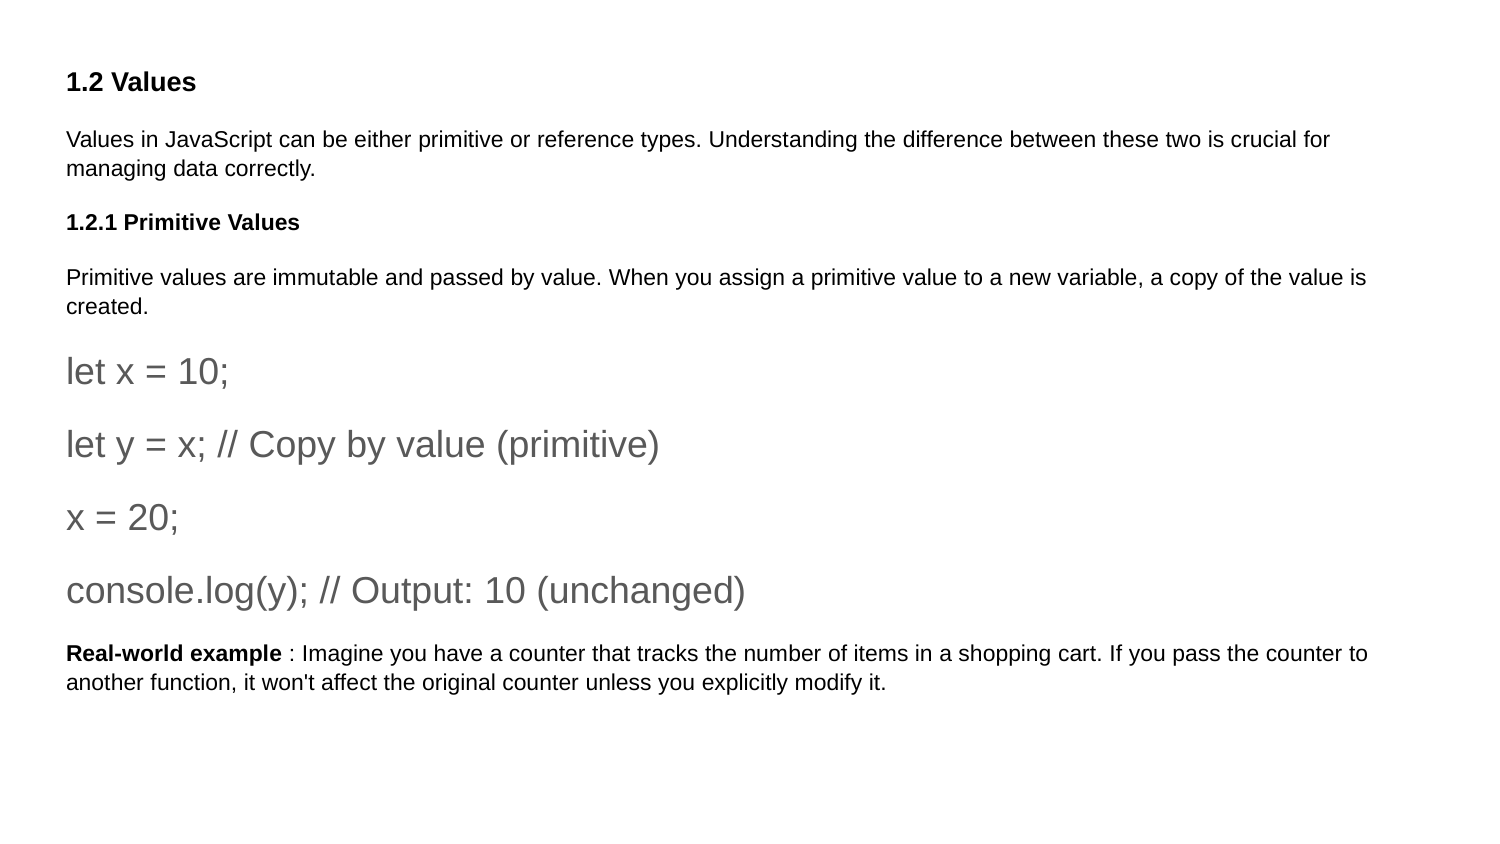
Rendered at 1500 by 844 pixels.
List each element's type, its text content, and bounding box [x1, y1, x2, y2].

list 1.2 Values Values in JavaScript can be either primitive or reference types. Understanding the difference between these two is crucial for managing data correctly. 1.2.1 Primitive Values Primitive values are immutable and passed by value. When you assign a primitive value to a new variable, a copy of the value is created. let x = 10; let y = x; // Copy by value (primitive) x = 20; console.log(y); // Output: 10 (unchanged) Real-world example : Imagine you have a counter that tracks the number of items in a shopping cart. If you pass the counter to another function, it won't affect the original counter unless you explicitly modify it. [51, 47, 1449, 750]
